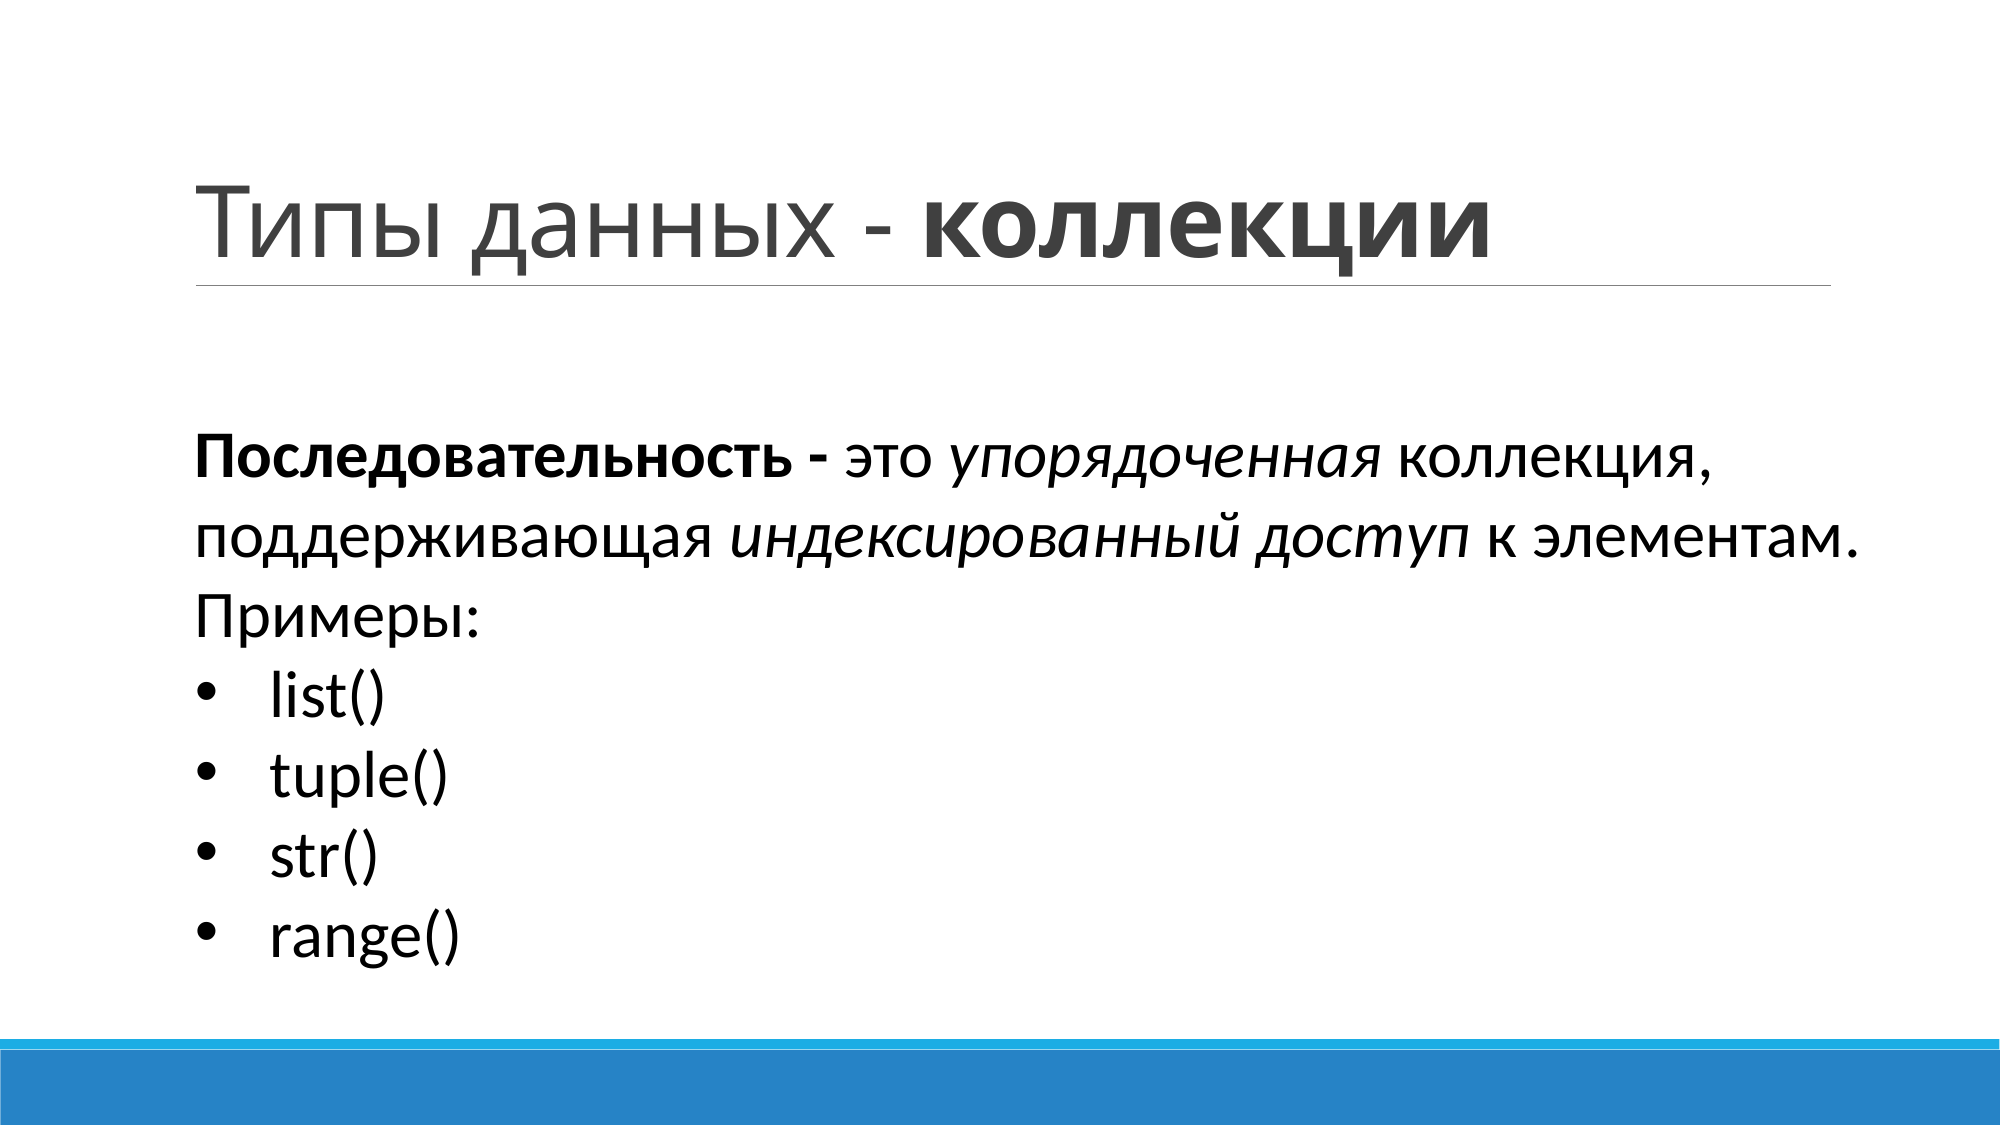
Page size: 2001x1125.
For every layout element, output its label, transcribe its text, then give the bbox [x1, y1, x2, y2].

text_box Последовательность - это упорядоченная коллекция, поддерживающая индексированный доступ к элементам. Примеры: list() tuple() str() range() [179, 403, 1894, 1058]
title Типы данных - коллекции [180, 47, 1830, 285]
